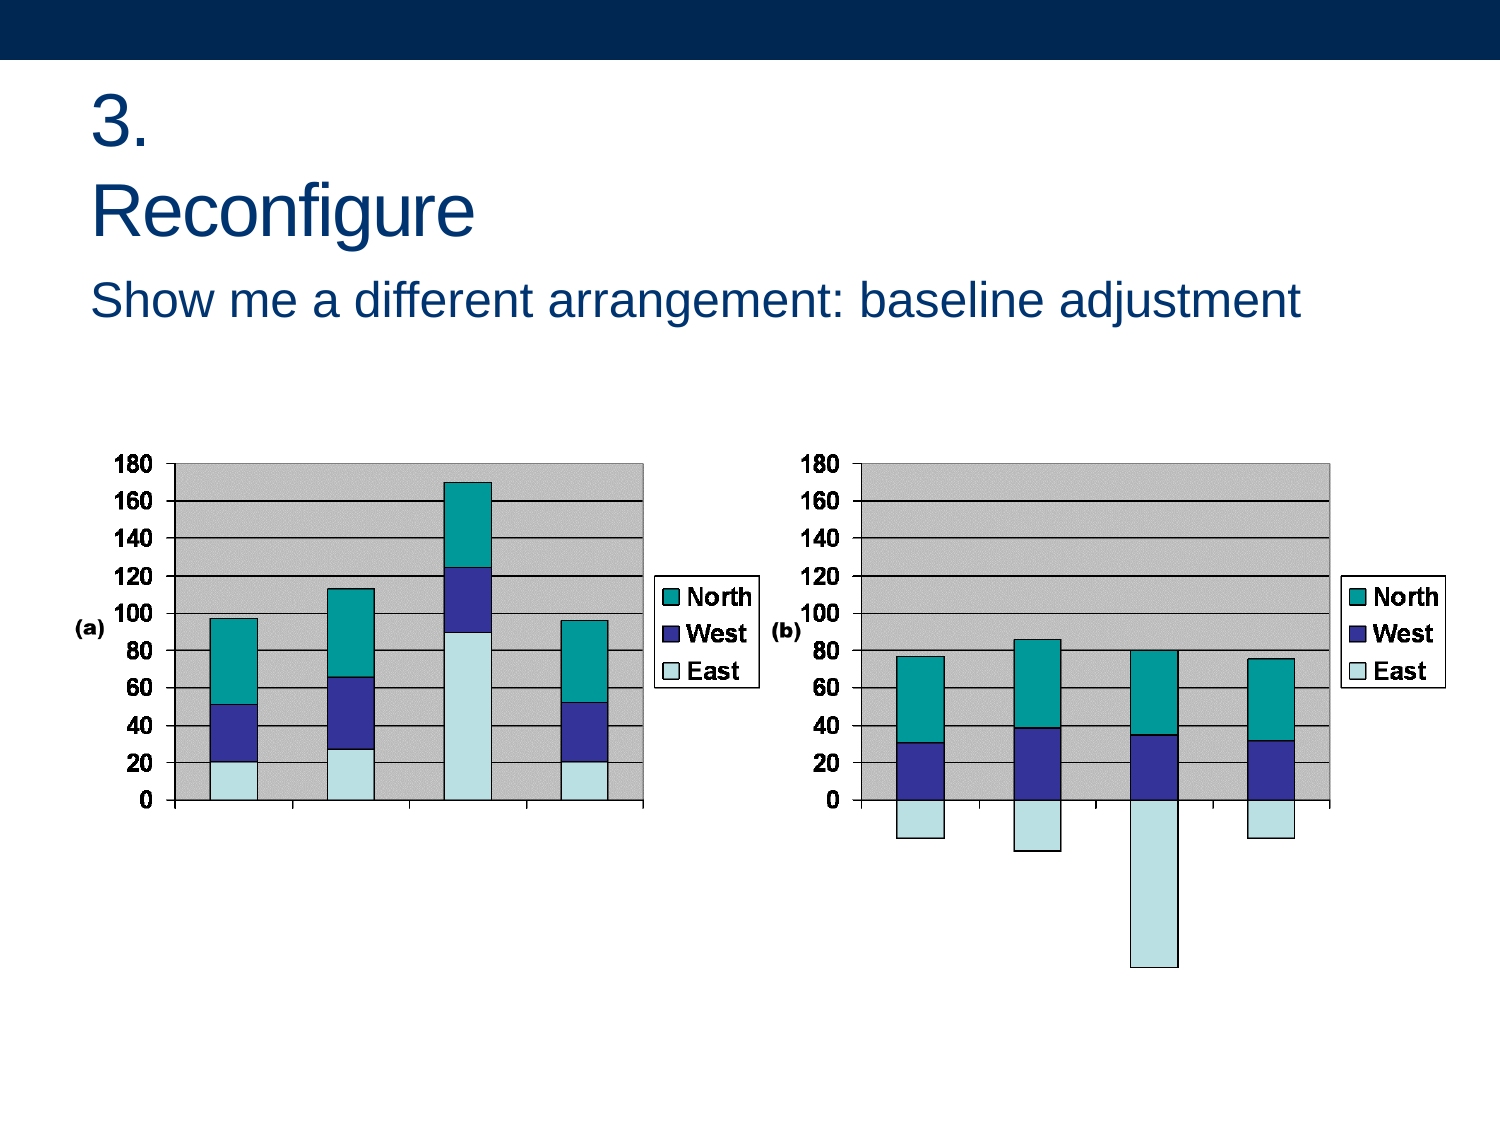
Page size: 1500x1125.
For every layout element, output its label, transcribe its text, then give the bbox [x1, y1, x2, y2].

text_box 3. Reconfigure [87, 69, 553, 252]
picture [75, 454, 1446, 969]
text_box Show me a different arrangement: baseline adjustment [87, 265, 1307, 328]
